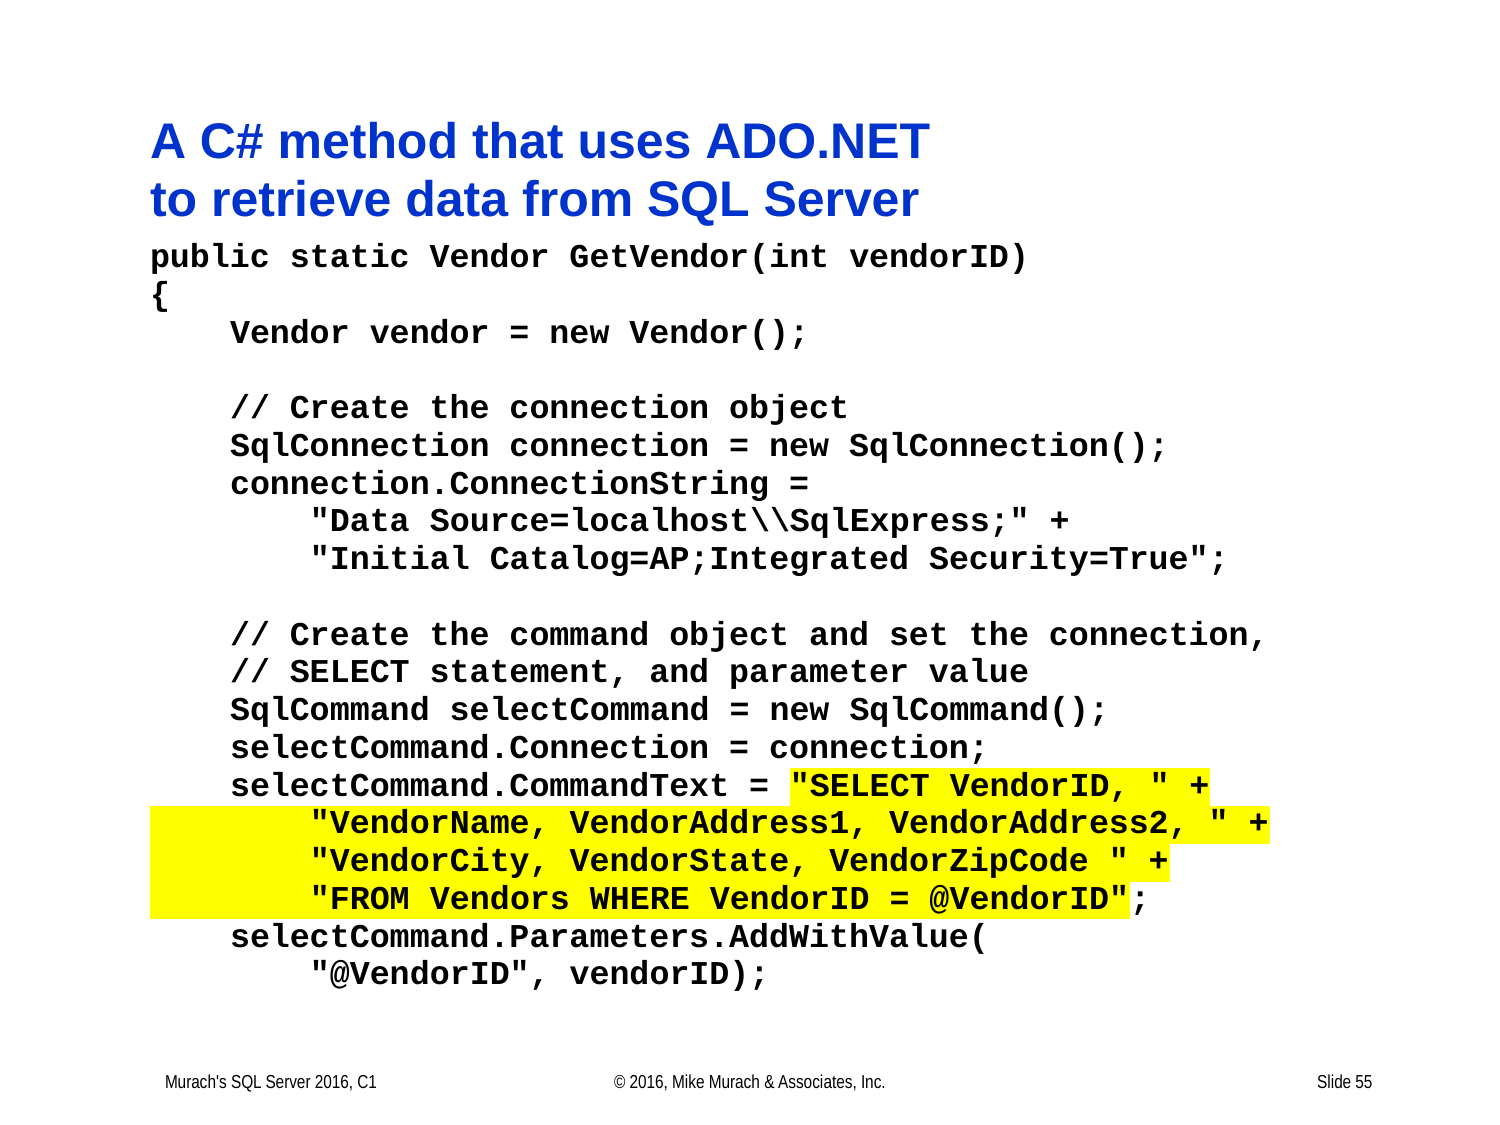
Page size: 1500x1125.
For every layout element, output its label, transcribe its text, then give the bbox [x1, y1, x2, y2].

footer © 2016, Mike Murach & Associates, Inc. [474, 1053, 1026, 1101]
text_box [149, 112, 1361, 1045]
slide_number Murach's SQL Server 2016, C1 [149, 1052, 451, 1101]
slide_number Slide 55 [1074, 1024, 1388, 1101]
